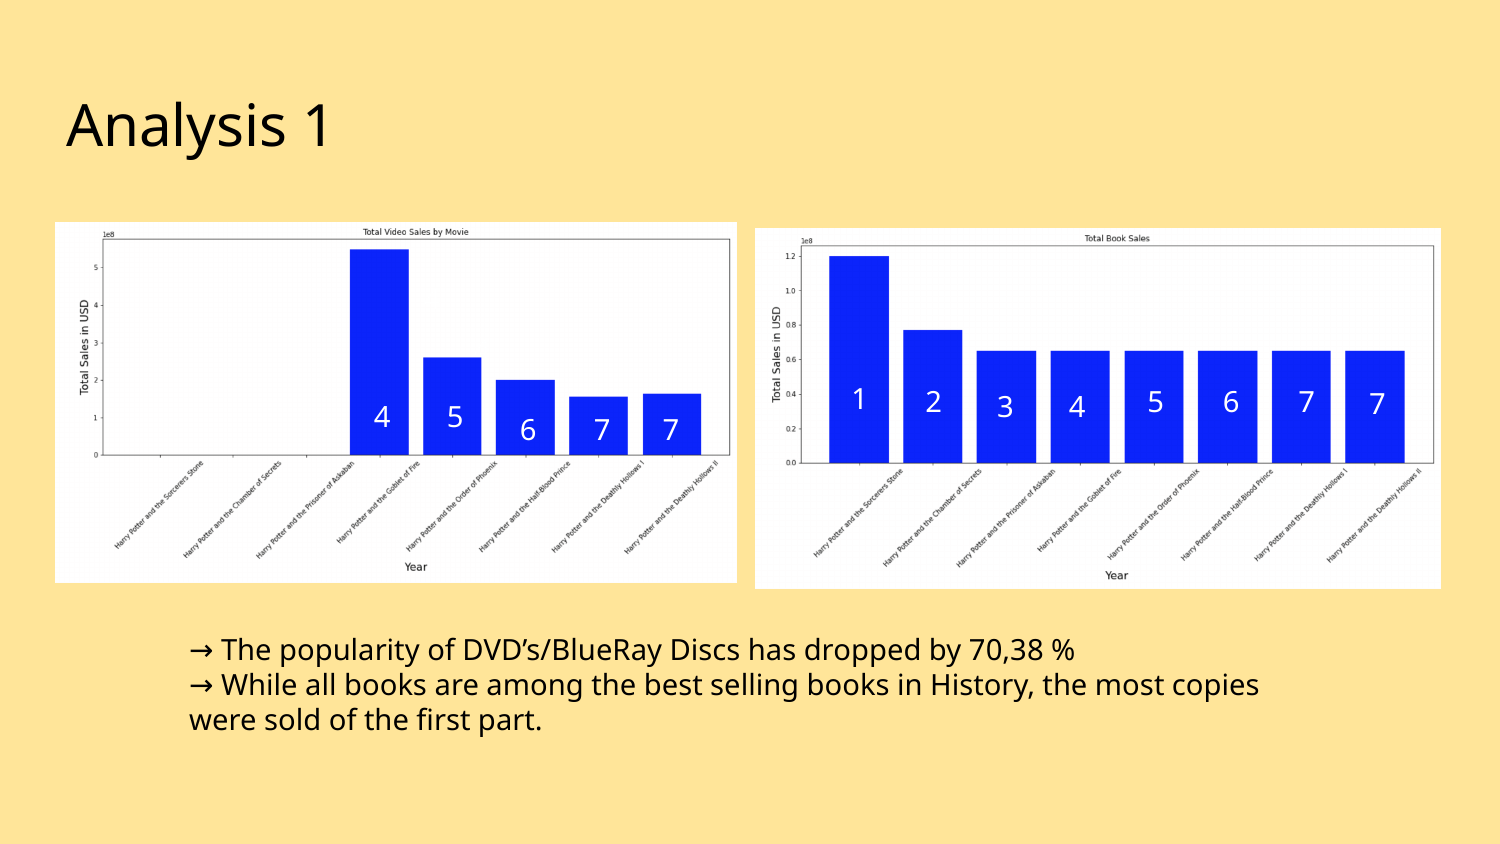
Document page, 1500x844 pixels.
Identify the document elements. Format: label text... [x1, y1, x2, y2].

picture [755, 228, 1441, 589]
title Analysis 1 [51, 72, 1449, 167]
picture [55, 222, 737, 583]
text_box → The popularity of DVD’s/BlueRay Discs has dropped by 70,38 % → While all books are among the best selling books in History, the most copies were sold of the first part. [174, 616, 1286, 800]
